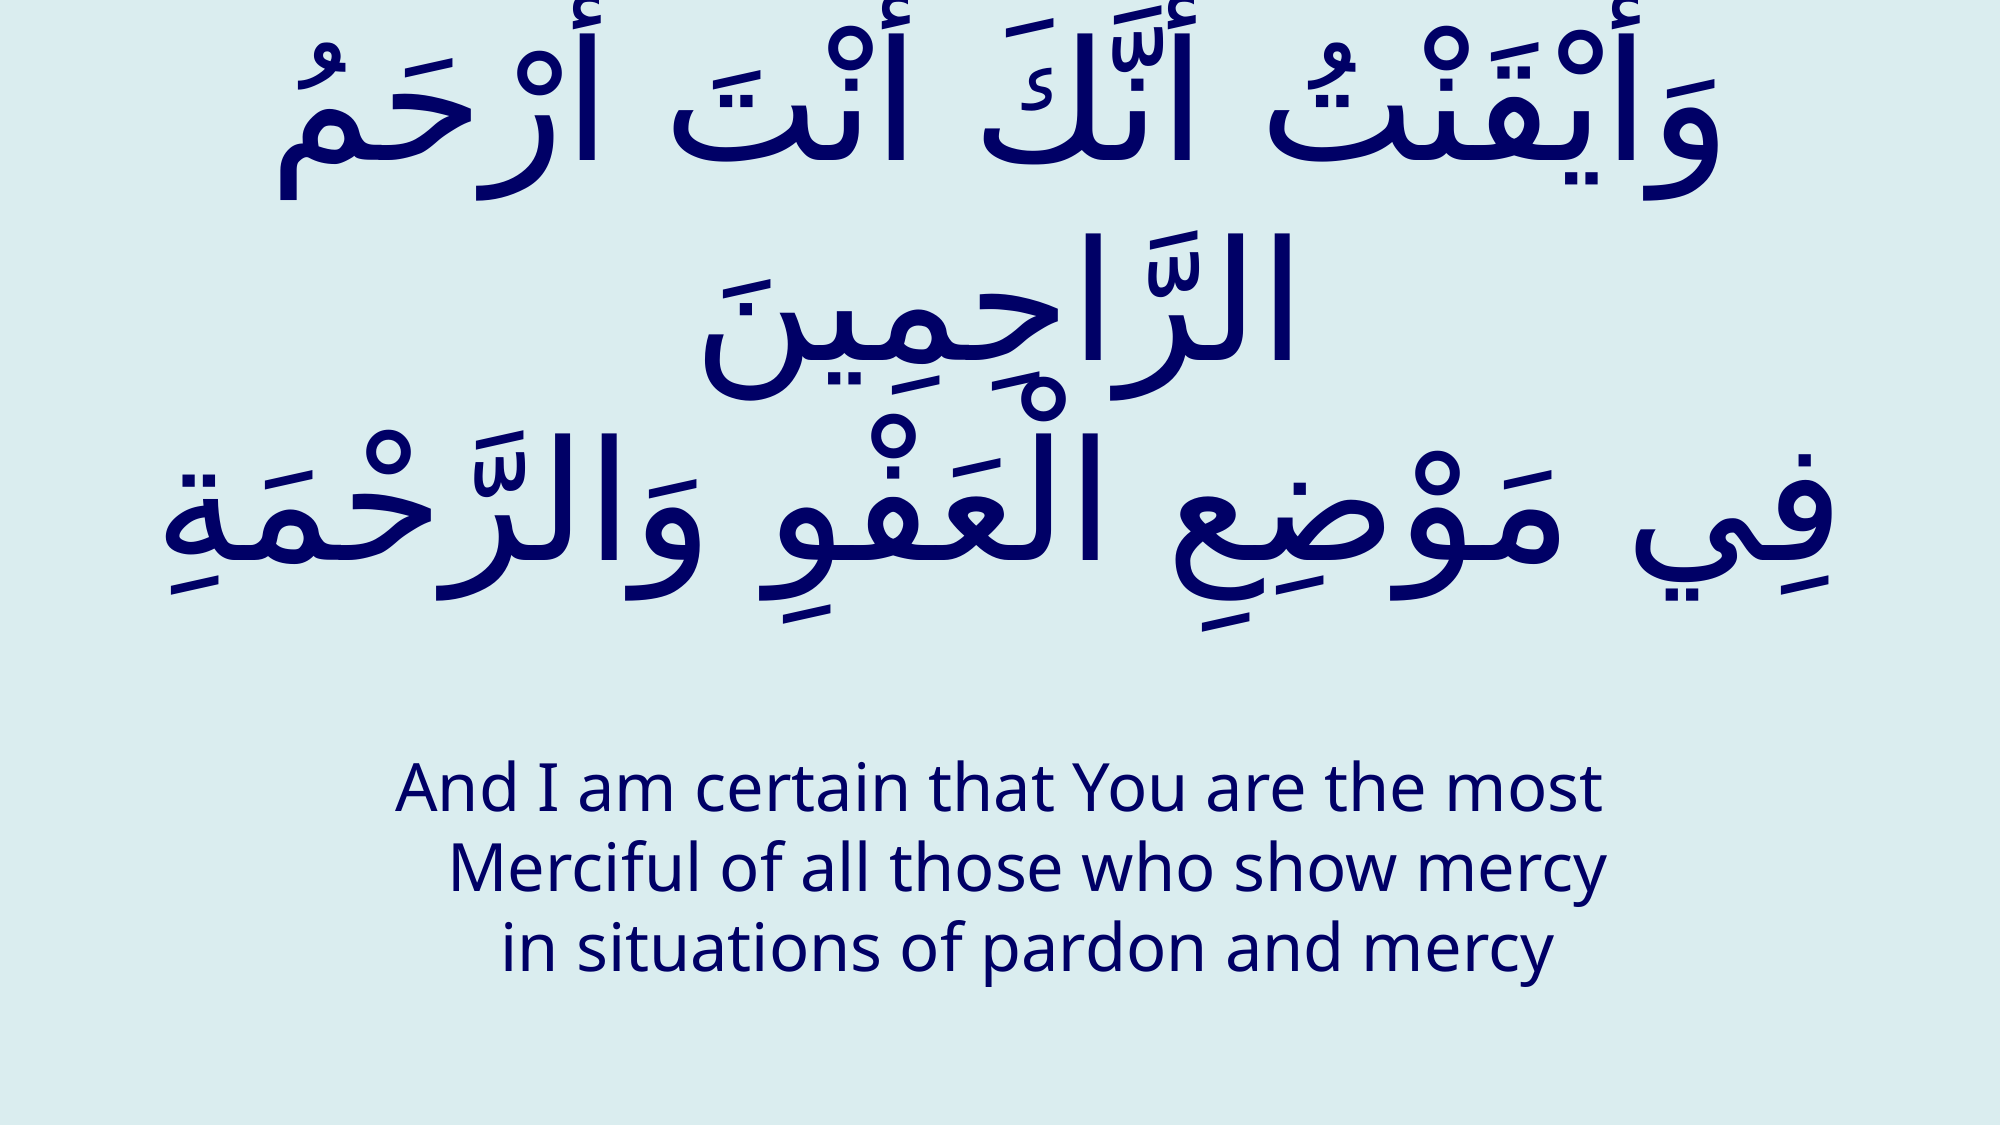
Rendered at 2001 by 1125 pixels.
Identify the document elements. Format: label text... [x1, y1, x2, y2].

list And I am certain that You are the most Merciful of all those who show mercy in situations of pardon and mercy [356, 737, 1644, 1050]
title وَأَيْقَنْتُ أَنَّكَ أَنْتَ أَرْحَمُ الرَّاحِمِينَ فِي مَوْضِعِ الْعَفْوِ وَالرَّحْمَةِ [0, 200, 2000, 388]
